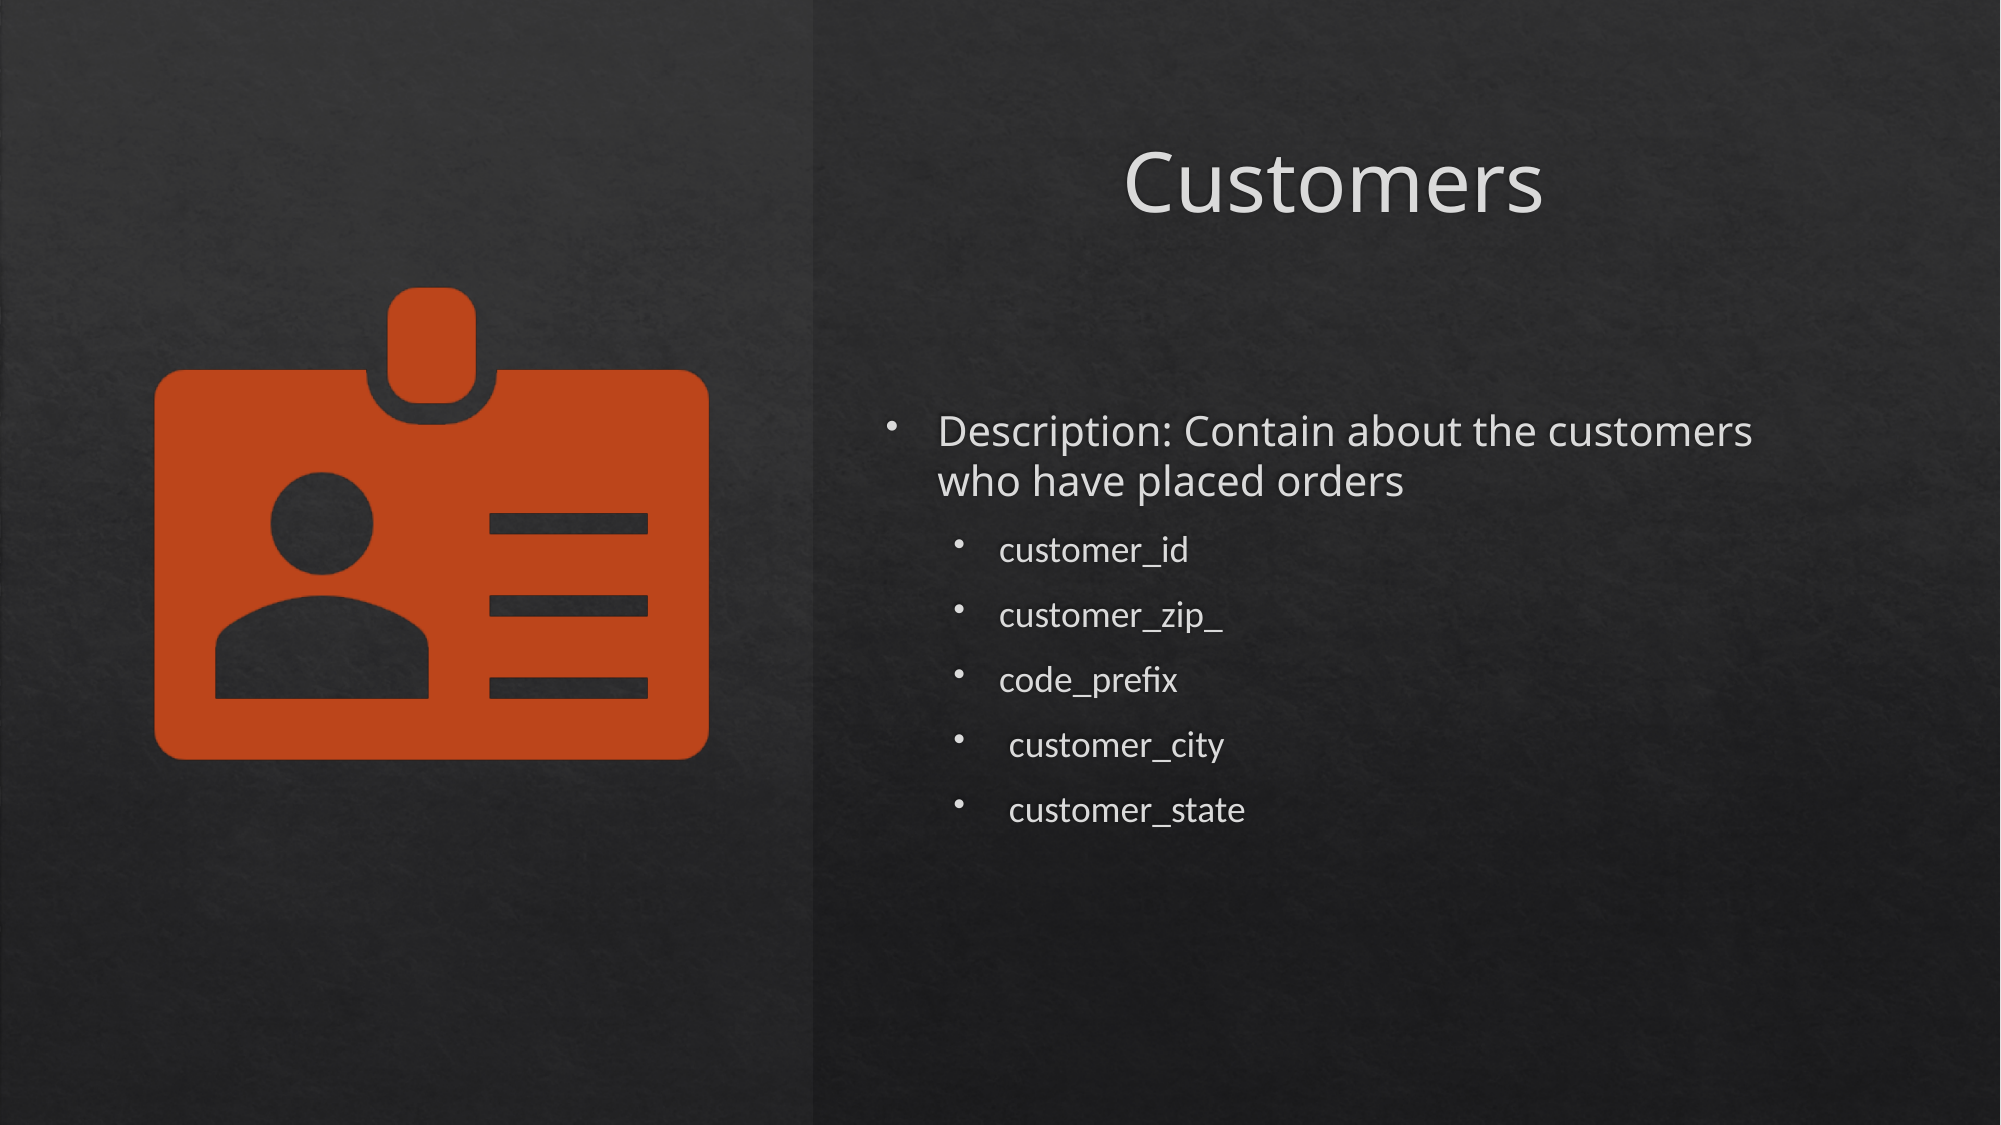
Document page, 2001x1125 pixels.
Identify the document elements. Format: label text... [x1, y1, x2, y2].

picture [0, 0, 814, 1125]
title Customers [866, 99, 1825, 260]
list Description: Contain about the customers who have placed orders customer_id customer_zip_ code_prefix customer_city customer_state [866, 299, 1825, 935]
